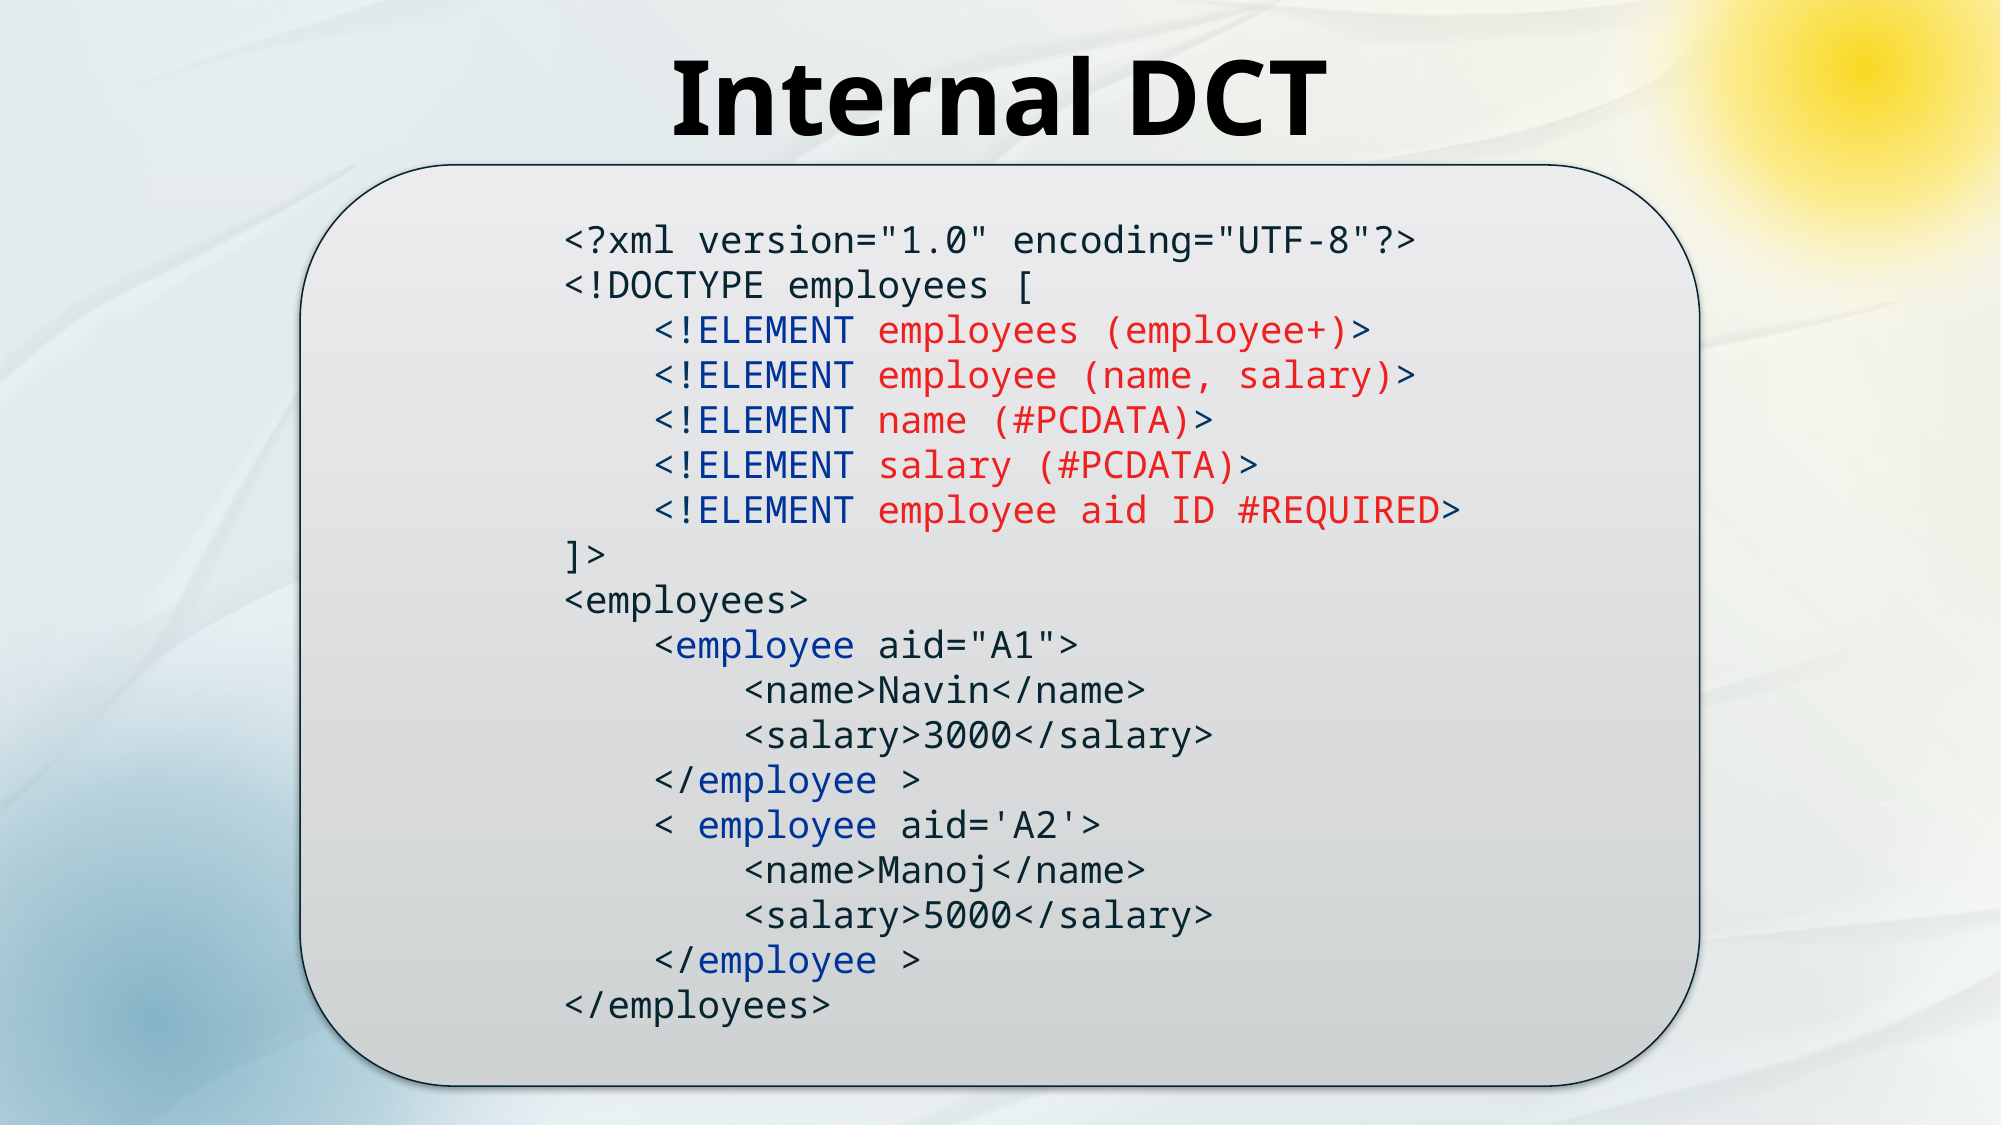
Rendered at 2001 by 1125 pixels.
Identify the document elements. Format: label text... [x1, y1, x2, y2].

text_box <?xml version="1.0" encoding="UTF-8"?> <!DOCTYPE employees [ <!ELEMENT employees (employee+)> <!ELEMENT employee (name, salary)> <!ELEMENT name (#PCDATA)> <!ELEMENT salary (#PCDATA)> <!ELEMENT employee aid ID #REQUIRED> ]> <employees> <employee aid="A1"> <name>Navin</name> <salary>3000</salary> </employee > < employee aid='A2'> <name>Manoj</name> <salary>5000</salary> </employee > </employees> [547, 208, 1576, 1034]
text_box Internal DCT [598, 23, 1402, 164]
text_box [299, 164, 1701, 1087]
